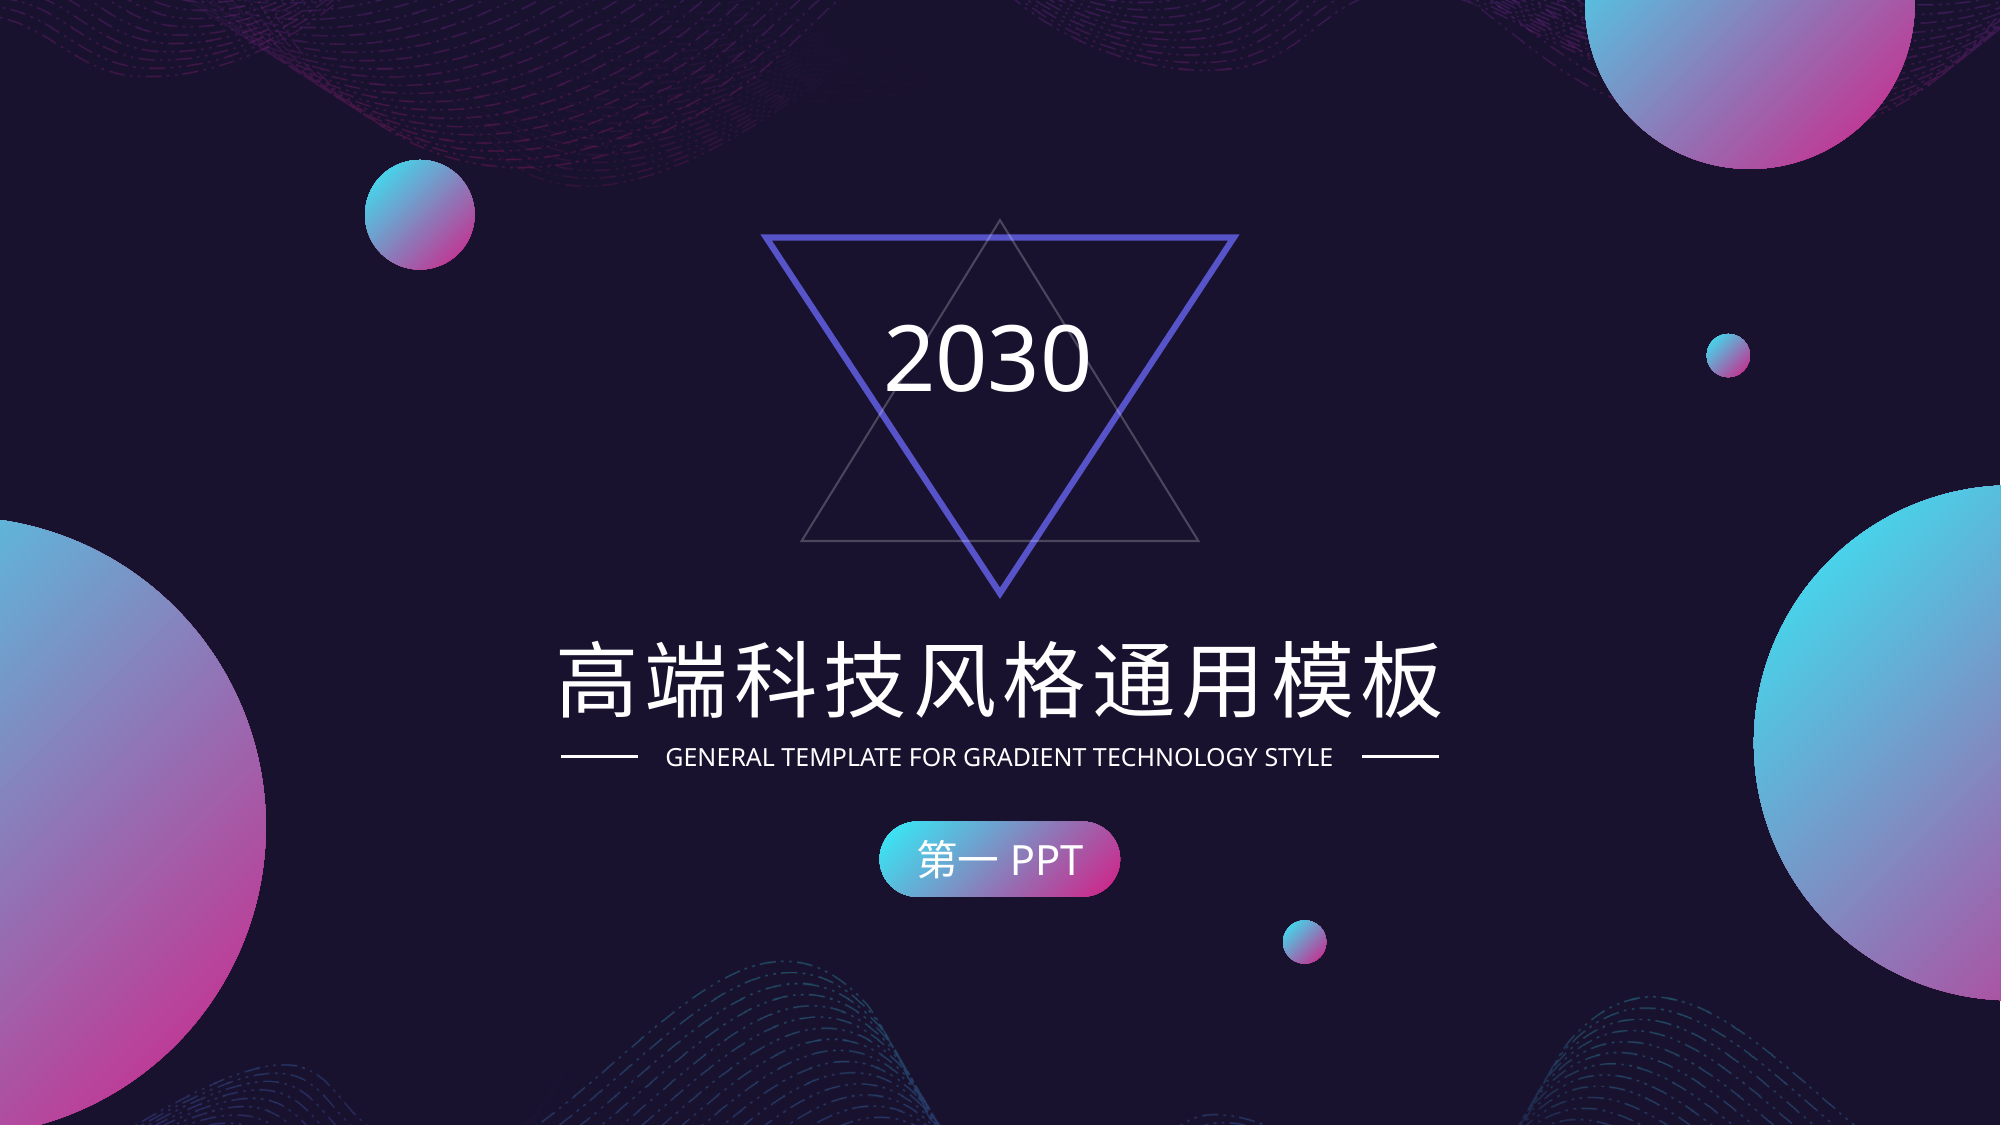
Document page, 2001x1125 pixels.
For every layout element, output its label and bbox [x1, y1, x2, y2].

text_box [561, 734, 1439, 780]
picture [0, 0, 2000, 1125]
